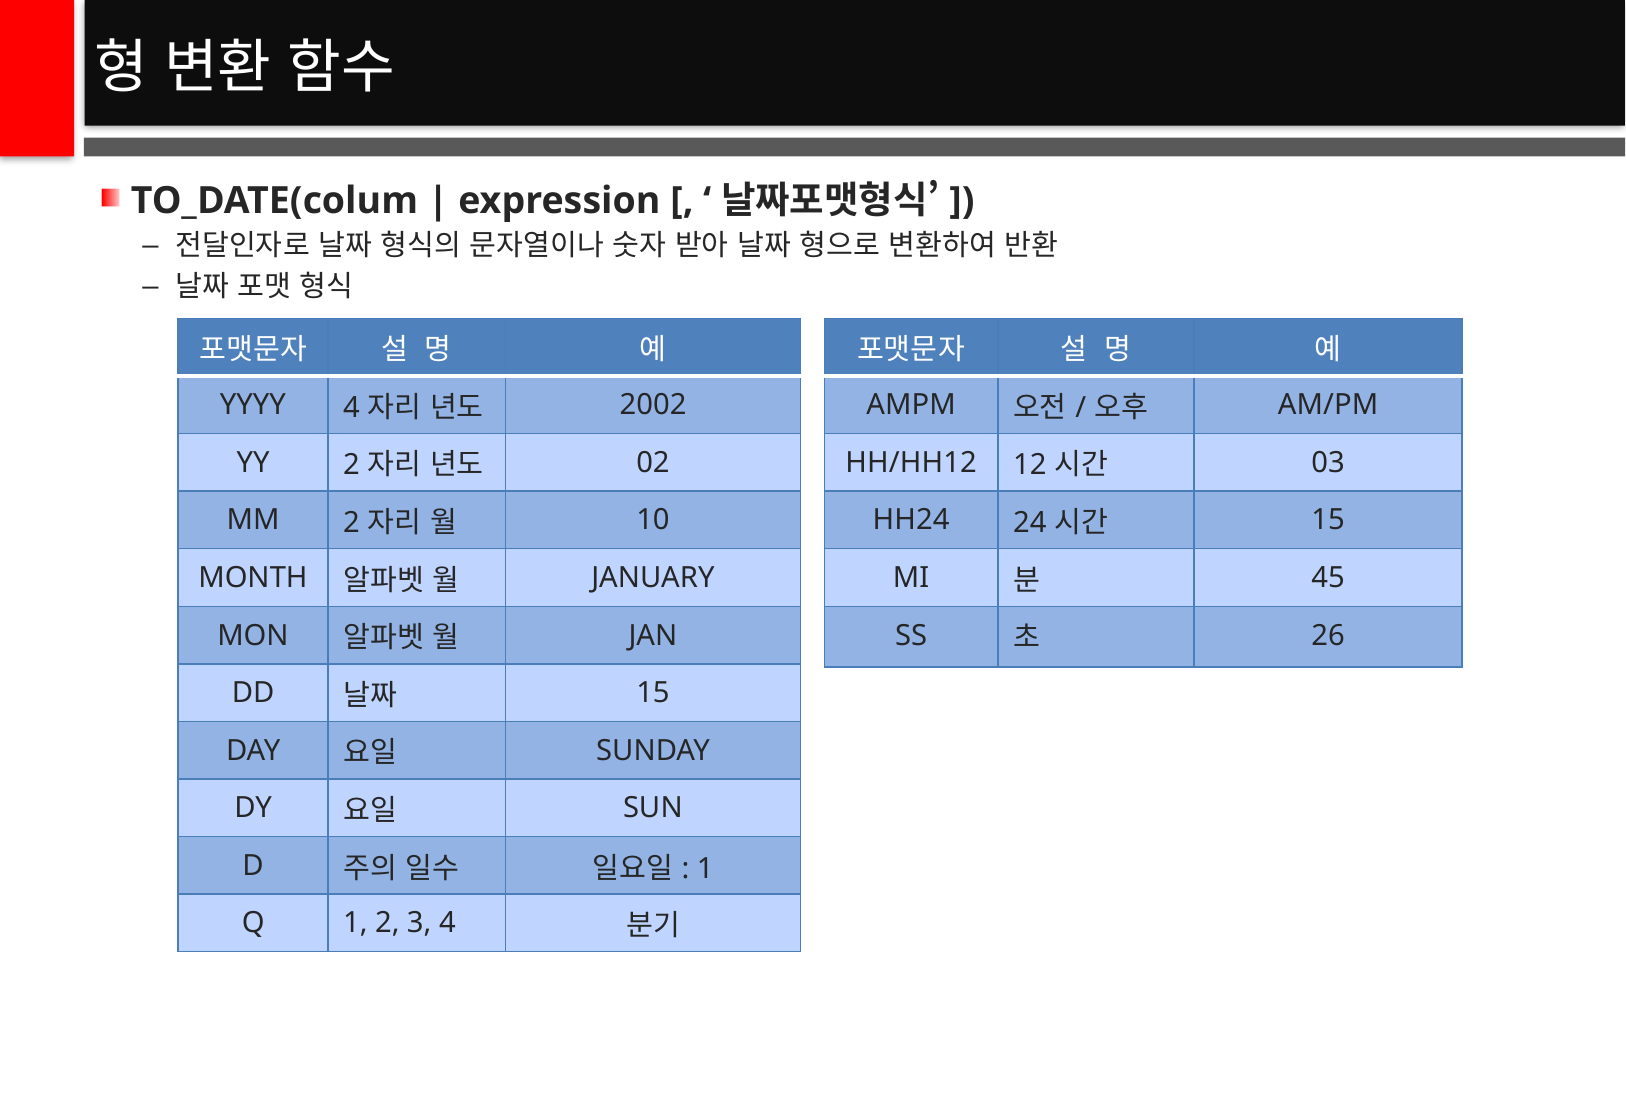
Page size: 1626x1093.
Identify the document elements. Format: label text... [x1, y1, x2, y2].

table_cell Q [179, 895, 327, 951]
table_cell 12시간 [999, 434, 1193, 490]
table_cell 2자리 월 [329, 492, 505, 548]
table_cell 02 [506, 434, 800, 490]
picture [100, 187, 122, 209]
table_cell JANUARY [506, 549, 800, 606]
table_header 예 [506, 319, 800, 374]
table_cell 24시간 [999, 492, 1193, 548]
table_cell SUNDAY [506, 722, 800, 778]
table_cell 주의 일수 [329, 837, 505, 893]
title 형 변환 함수 [79, 3, 1625, 126]
table_cell 알파벳 월 [329, 607, 505, 663]
table_cell 03 [1195, 434, 1461, 490]
table_cell MONTH [179, 549, 327, 606]
table_cell 15 [506, 665, 800, 721]
table_cell 분기 [506, 895, 800, 951]
table_cell 45 [1195, 549, 1461, 606]
table_cell YYYY [179, 378, 327, 433]
table_header 포맷문자 [825, 319, 997, 374]
table_cell SUN [506, 780, 800, 836]
table_cell D [179, 837, 327, 893]
table_cell 분 [999, 549, 1193, 606]
table_cell 요일 [329, 780, 505, 836]
table_cell 1, 2, 3, 4 [329, 895, 505, 951]
list TO_DATE(colum | expression [, ‘날짜포맷형식’]) 전달인자로 날짜 형식의 문자열이나 숫자 받아 날짜 형으로 변환하여 반환 날짜 포맷 형식 [85, 168, 1563, 1036]
table_cell 일요일: 1 [506, 837, 800, 893]
table_header 설 명 [999, 319, 1193, 374]
table_cell DD [179, 665, 327, 721]
table_cell 요일 [329, 722, 505, 778]
table_header 포맷문자 [179, 319, 327, 374]
table_cell 26 [1195, 607, 1461, 666]
table_cell 10 [506, 492, 800, 548]
table_cell 날짜 [329, 665, 505, 721]
table_cell AMPM [825, 378, 997, 433]
table_cell HH/HH12 [825, 434, 997, 490]
table_cell 2자리 년도 [329, 434, 505, 490]
table_cell 알파벳 월 [329, 549, 505, 606]
table_cell HH24 [825, 492, 997, 548]
table_cell AM/PM [1195, 378, 1461, 433]
table_cell 초 [999, 607, 1193, 666]
table_cell MI [825, 549, 997, 606]
table_cell YY [179, 434, 327, 490]
table_cell 15 [1195, 492, 1461, 548]
table_cell MM [179, 492, 327, 548]
table_cell 4자리 년도 [329, 378, 505, 433]
table_cell JAN [506, 607, 800, 663]
table_header 설 명 [329, 319, 505, 374]
table_cell DAY [179, 722, 327, 778]
table_cell MON [179, 607, 327, 663]
table_header 예 [1195, 319, 1461, 374]
table_cell SS [825, 607, 997, 666]
table_cell 오전/오후 [999, 378, 1193, 433]
table_cell DY [179, 780, 327, 836]
table_cell 2002 [506, 378, 800, 433]
